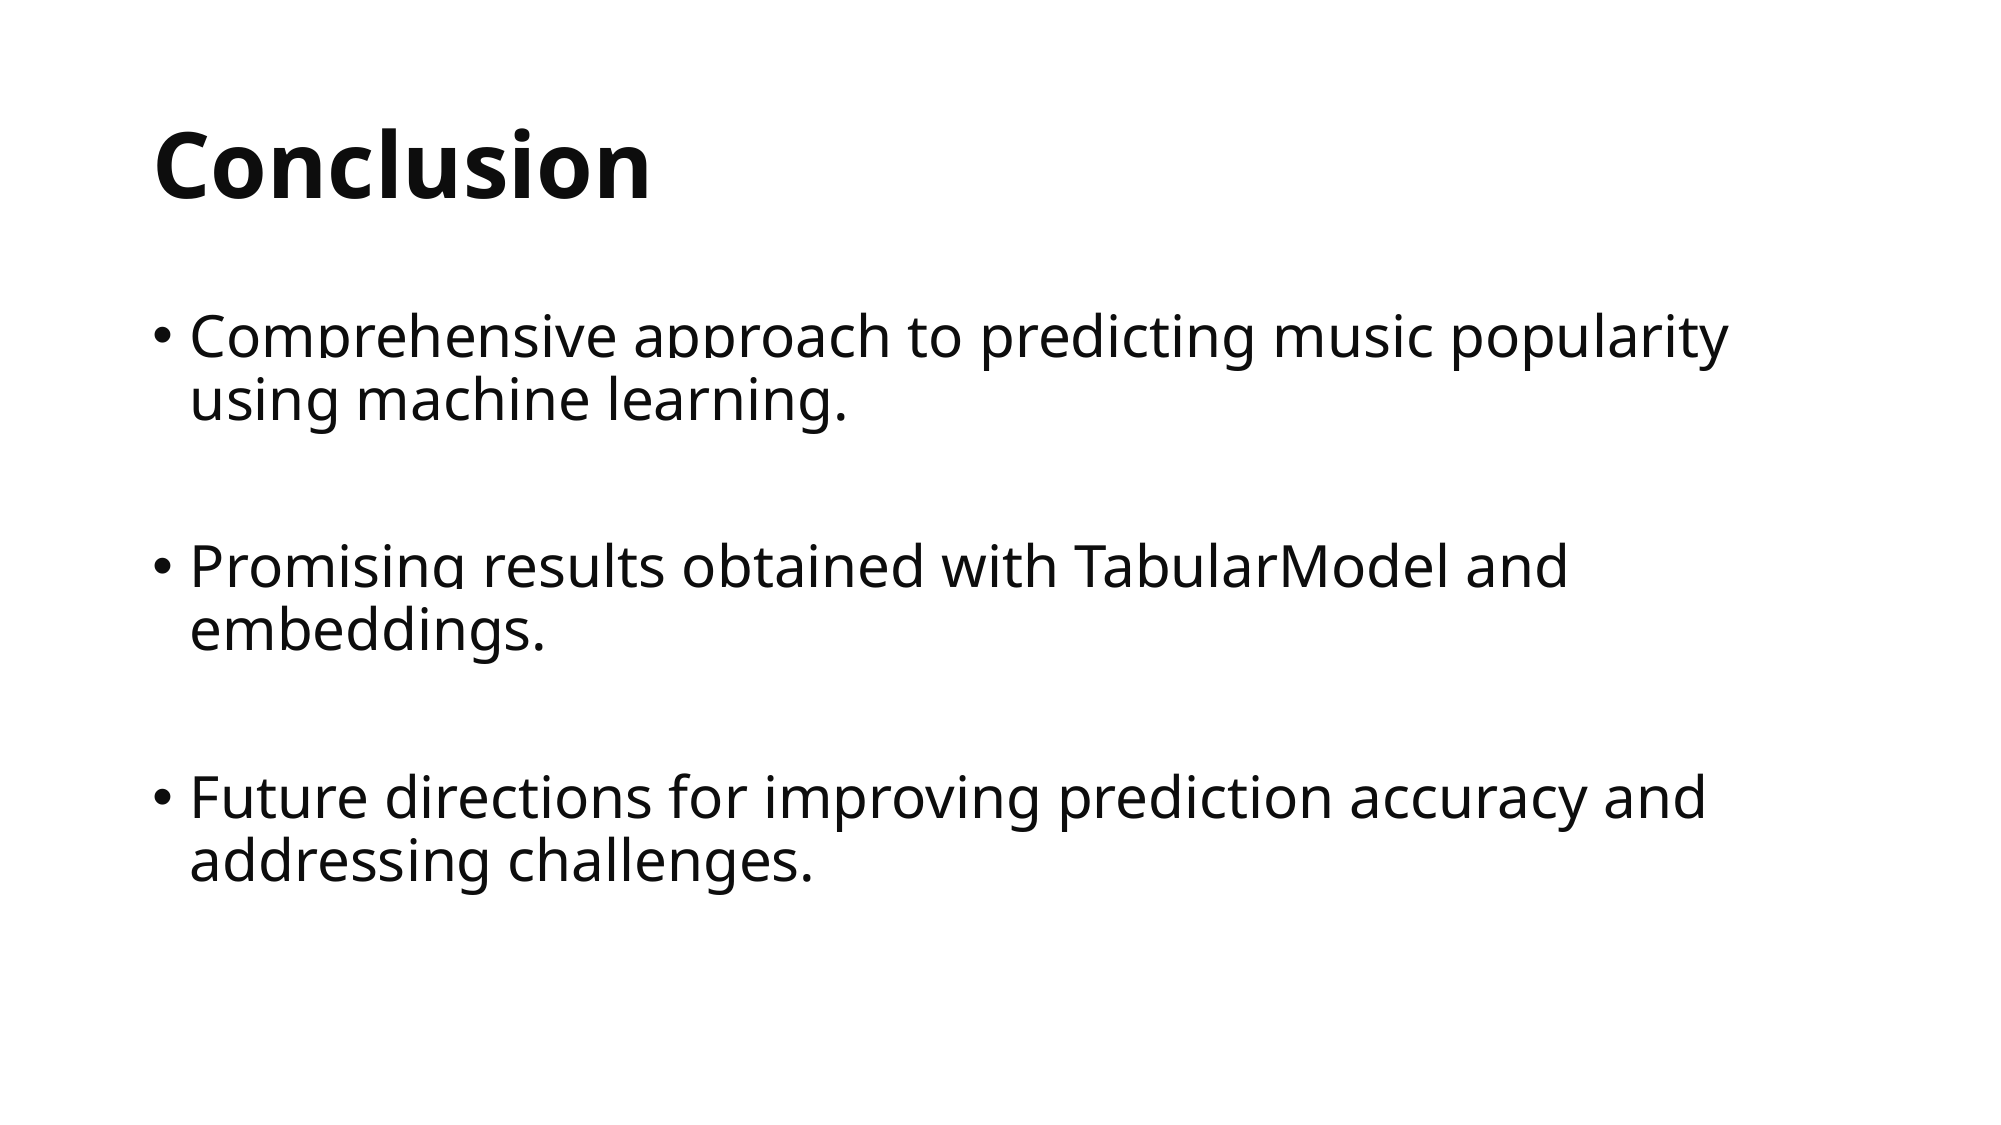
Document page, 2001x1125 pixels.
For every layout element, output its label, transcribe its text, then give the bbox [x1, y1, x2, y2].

title Conclusion [137, 59, 1863, 278]
list Comprehensive approach to predicting music popularity using machine learning. Promising results obtained with TabularModel and embeddings. Future directions for improving prediction accuracy and addressing challenges. [137, 299, 1863, 1014]
